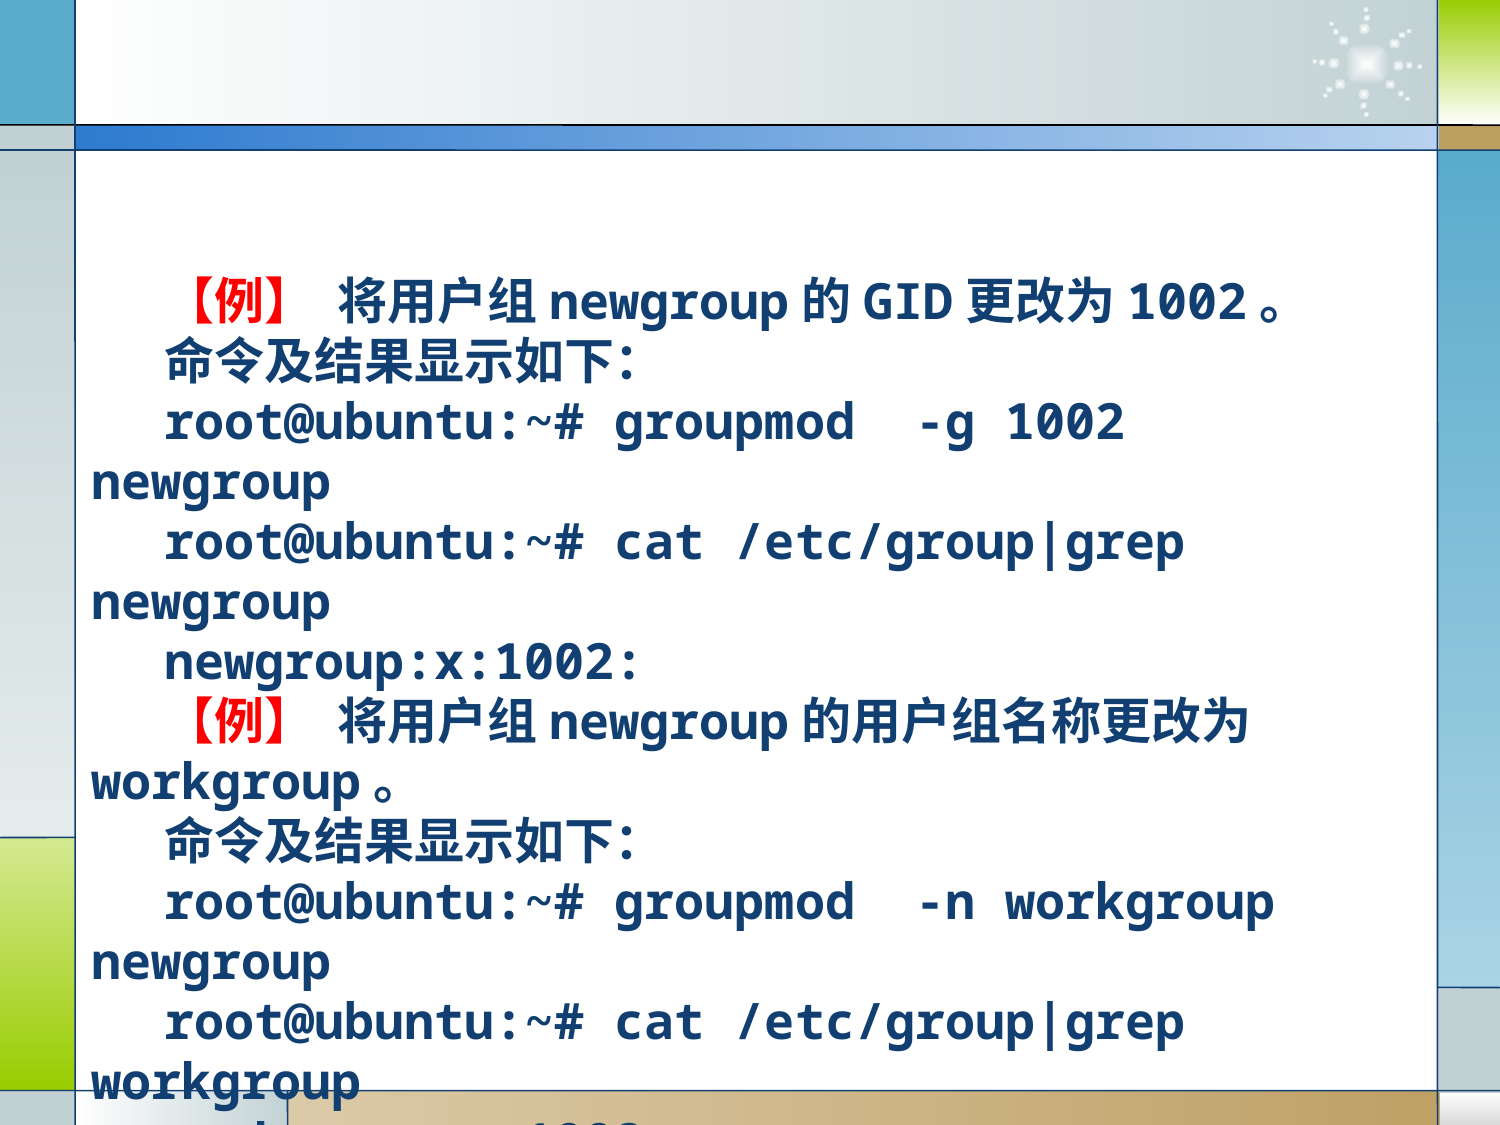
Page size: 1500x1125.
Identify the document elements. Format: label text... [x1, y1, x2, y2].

text_box 【例】 将用户组newgroup的GID更改为1002。 命令及结果显示如下： root@ubuntu:~# groupmod -g 1002 newgroup root@ubuntu:~# cat /etc/group|grep newgroup newgroup:x:1002: 【例】 将用户组newgroup的用户组名称更改为workgroup。 命令及结果显示如下： root@ubuntu:~# groupmod -n workgroup newgroup root@ubuntu:~# cat /etc/group|grep workgroup workgroup:x:1002: [76, 262, 1401, 1125]
